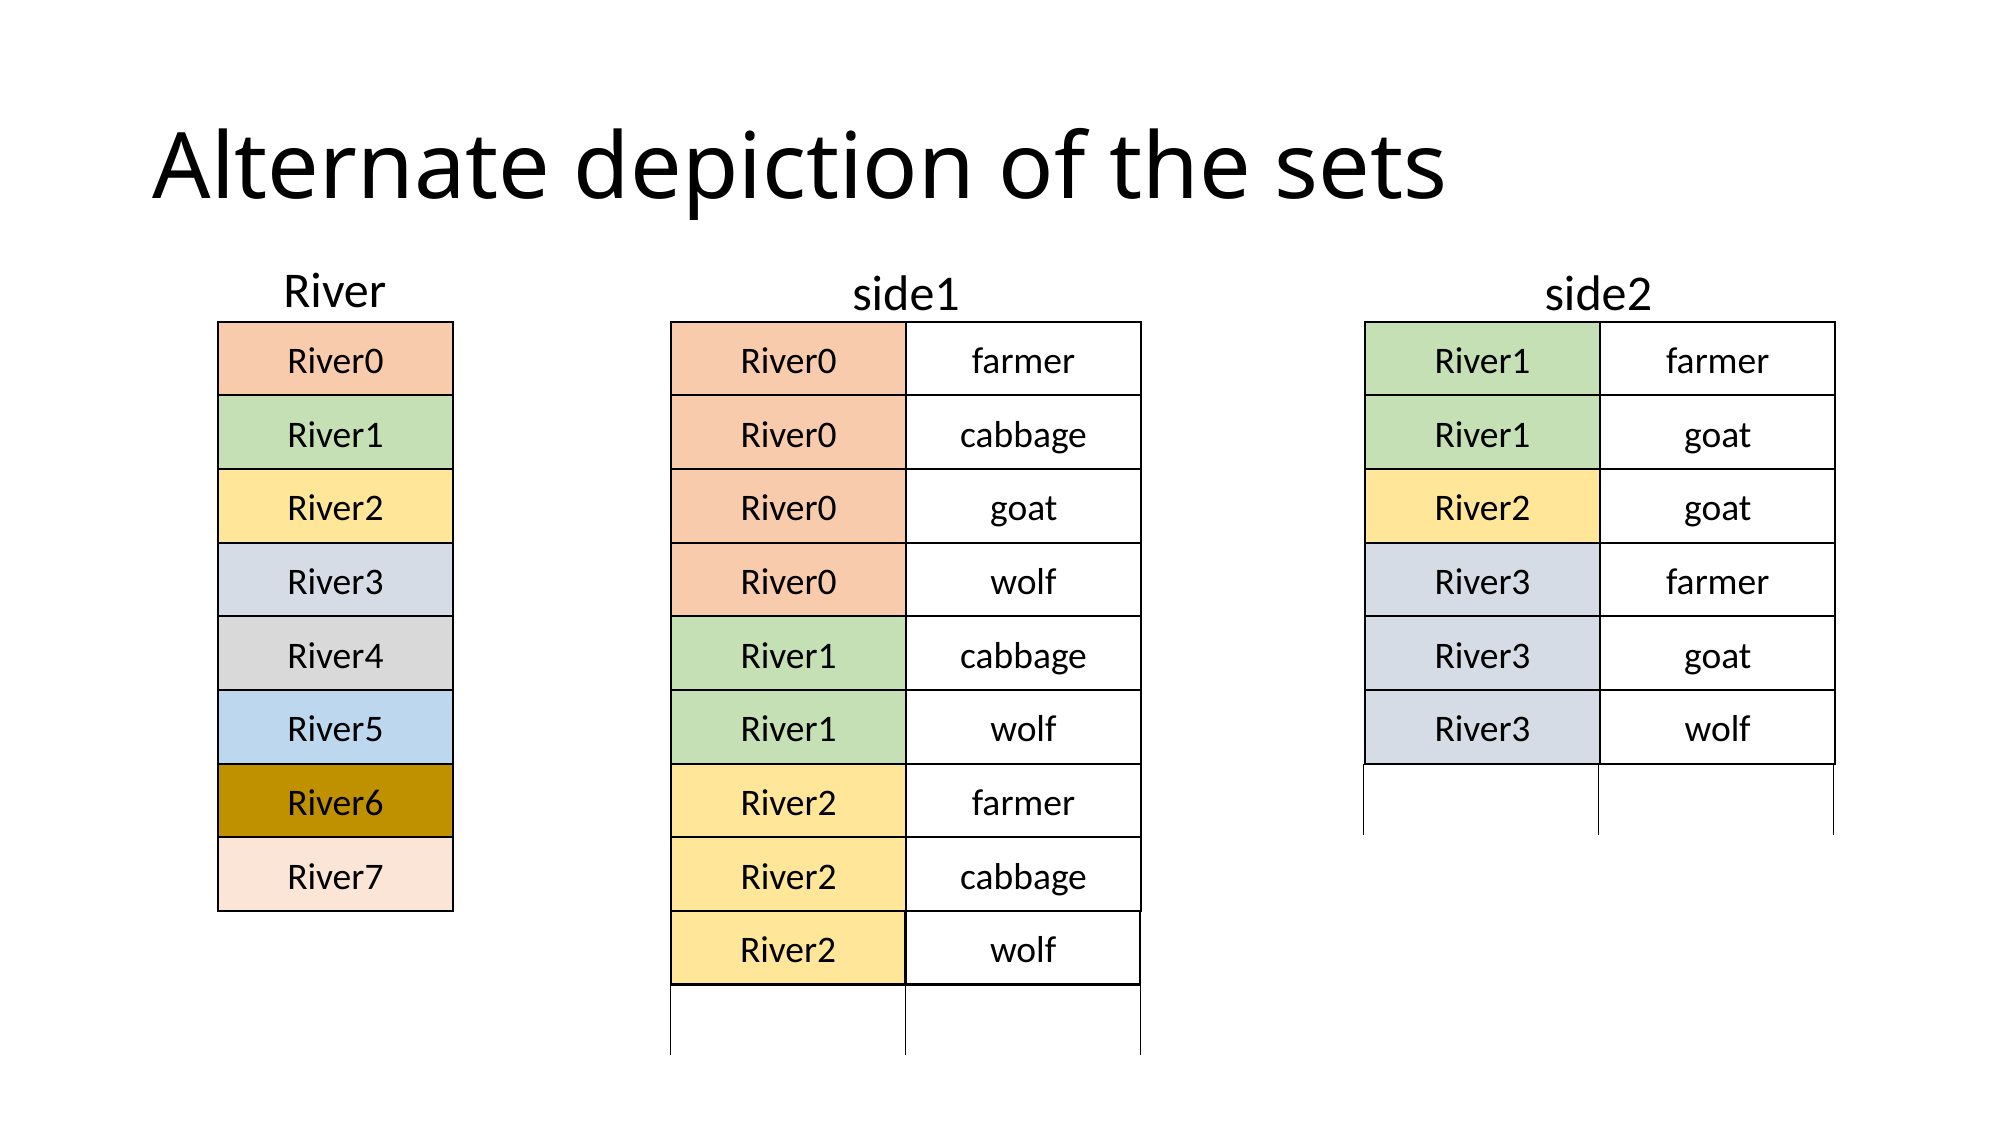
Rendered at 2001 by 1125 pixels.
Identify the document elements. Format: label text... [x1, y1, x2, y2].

text_box River4 [217, 615, 454, 689]
text_box River0 [670, 321, 905, 394]
text_box River5 [217, 689, 454, 763]
text_box River0 [217, 321, 454, 394]
text_box goat [1599, 394, 1836, 468]
text_box side1 [837, 253, 975, 328]
title Alternate depiction of the sets [137, 59, 1863, 278]
text_box River1 [217, 394, 454, 468]
text_box farmer [905, 321, 1142, 394]
text_box wolf [905, 689, 1142, 763]
text_box River [268, 249, 402, 325]
text_box River0 [670, 394, 905, 468]
text_box River6 [217, 763, 454, 836]
text_box side2 [1529, 253, 1668, 328]
text_box River3 [217, 542, 454, 615]
text_box River7 [217, 836, 454, 912]
text_box River2 [670, 910, 905, 986]
text_box cabbage [905, 615, 1142, 689]
text_box farmer [905, 763, 1142, 836]
text_box cabbage [905, 394, 1142, 468]
text_box farmer [1599, 542, 1836, 615]
text_box wolf [905, 542, 1142, 615]
text_box farmer [1599, 321, 1836, 394]
text_box goat [1599, 615, 1836, 689]
text_box River0 [670, 468, 905, 542]
text_box River2 [217, 468, 454, 542]
text_box River2 [670, 763, 905, 836]
text_box River3 [1364, 615, 1599, 689]
text_box wolf [1599, 689, 1836, 765]
text_box River1 [1364, 321, 1599, 394]
text_box River1 [670, 689, 905, 763]
text_box River1 [1364, 394, 1599, 468]
text_box River3 [1364, 542, 1599, 615]
text_box River1 [670, 615, 905, 689]
text_box River3 [1364, 689, 1599, 765]
text_box wolf [905, 910, 1141, 986]
text_box goat [1599, 468, 1836, 542]
text_box River2 [1364, 468, 1599, 542]
text_box goat [905, 468, 1142, 542]
text_box River2 [670, 836, 905, 910]
text_box River0 [670, 542, 905, 615]
text_box cabbage [905, 836, 1142, 912]
